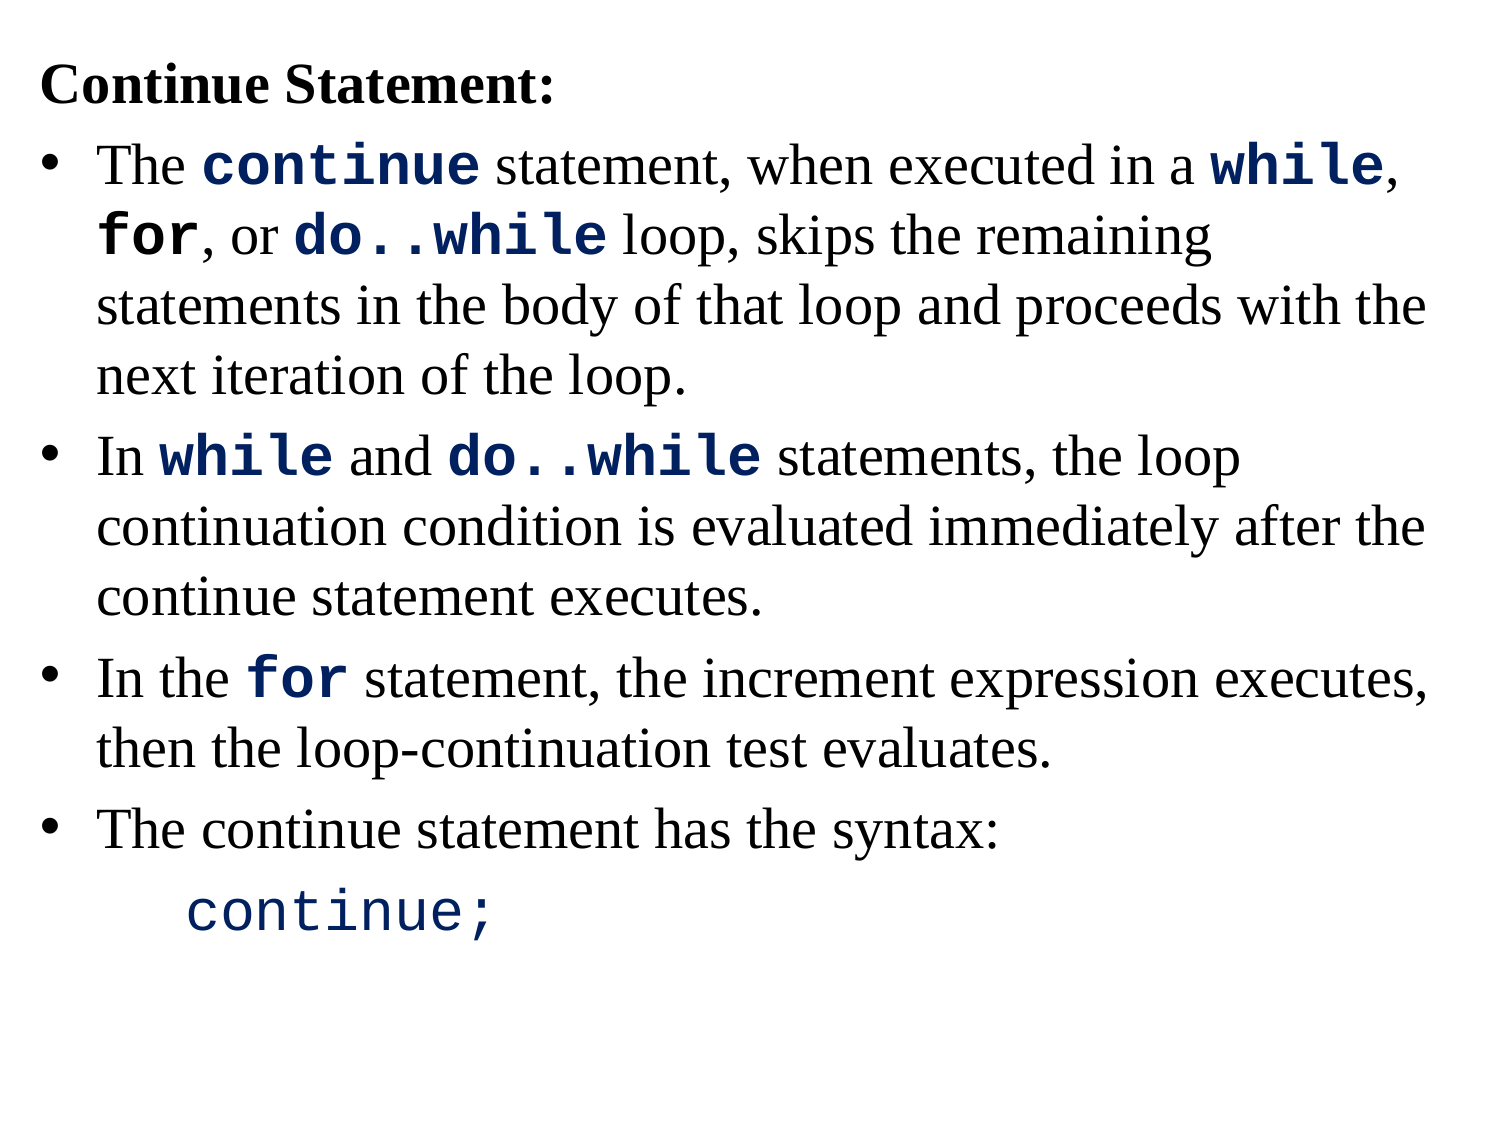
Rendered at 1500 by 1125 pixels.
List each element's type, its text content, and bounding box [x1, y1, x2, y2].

list Continue Statement: The continue statement, when executed in a while, for, or do..while loop, skips the remaining statements in the body of that loop and proceeds with the next iteration of the loop. In while and do..while statements, the loop continuation condition is evaluated immediately after the continue statement executes. In the for statement, the increment expression executes, then the loop-continuation test evaluates. The continue statement has the syntax: continue; [24, 37, 1475, 1100]
